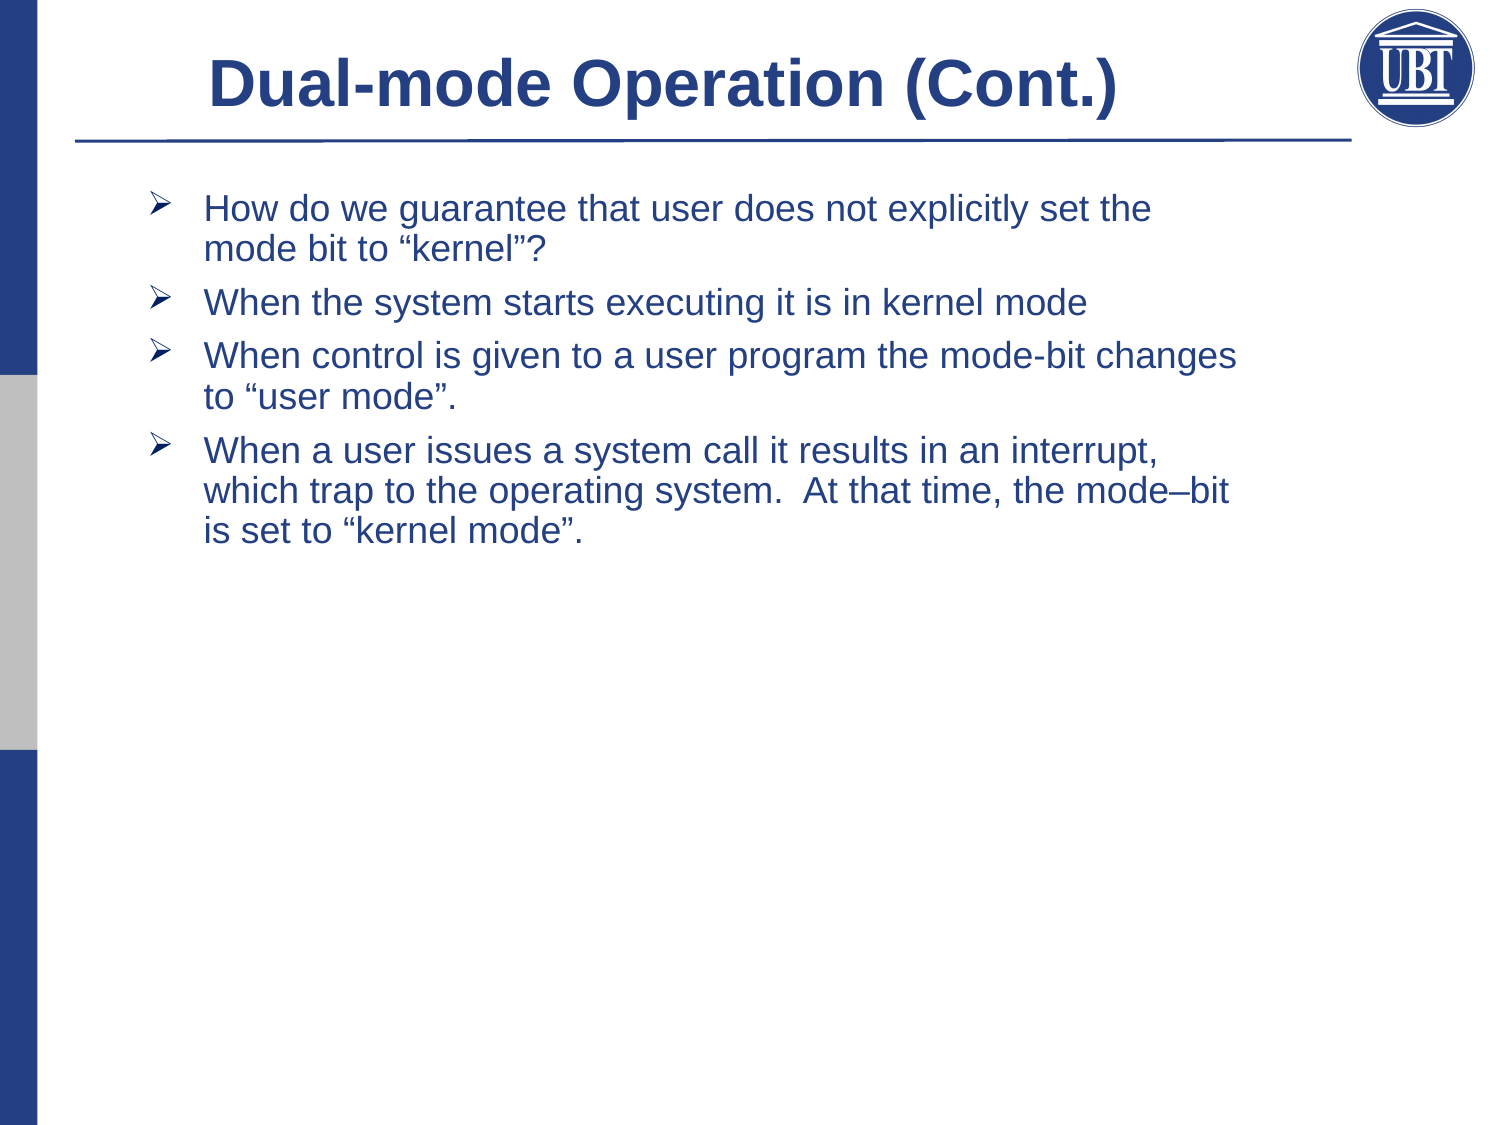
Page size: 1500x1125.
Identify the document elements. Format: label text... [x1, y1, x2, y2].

title Dual-mode Operation (Cont.) [193, 32, 1472, 128]
list How do we guarantee that user does not explicitly set the mode bit to “kernel”? When the system starts executing it is in kernel mode When control is given to a user program the mode-bit changes to “user mode”. When a user issues a system call it results in an interrupt, which trap to the operating system. At that time, the mode–bit is set to “kernel mode”. [132, 181, 1255, 923]
picture [1351, 5, 1481, 136]
